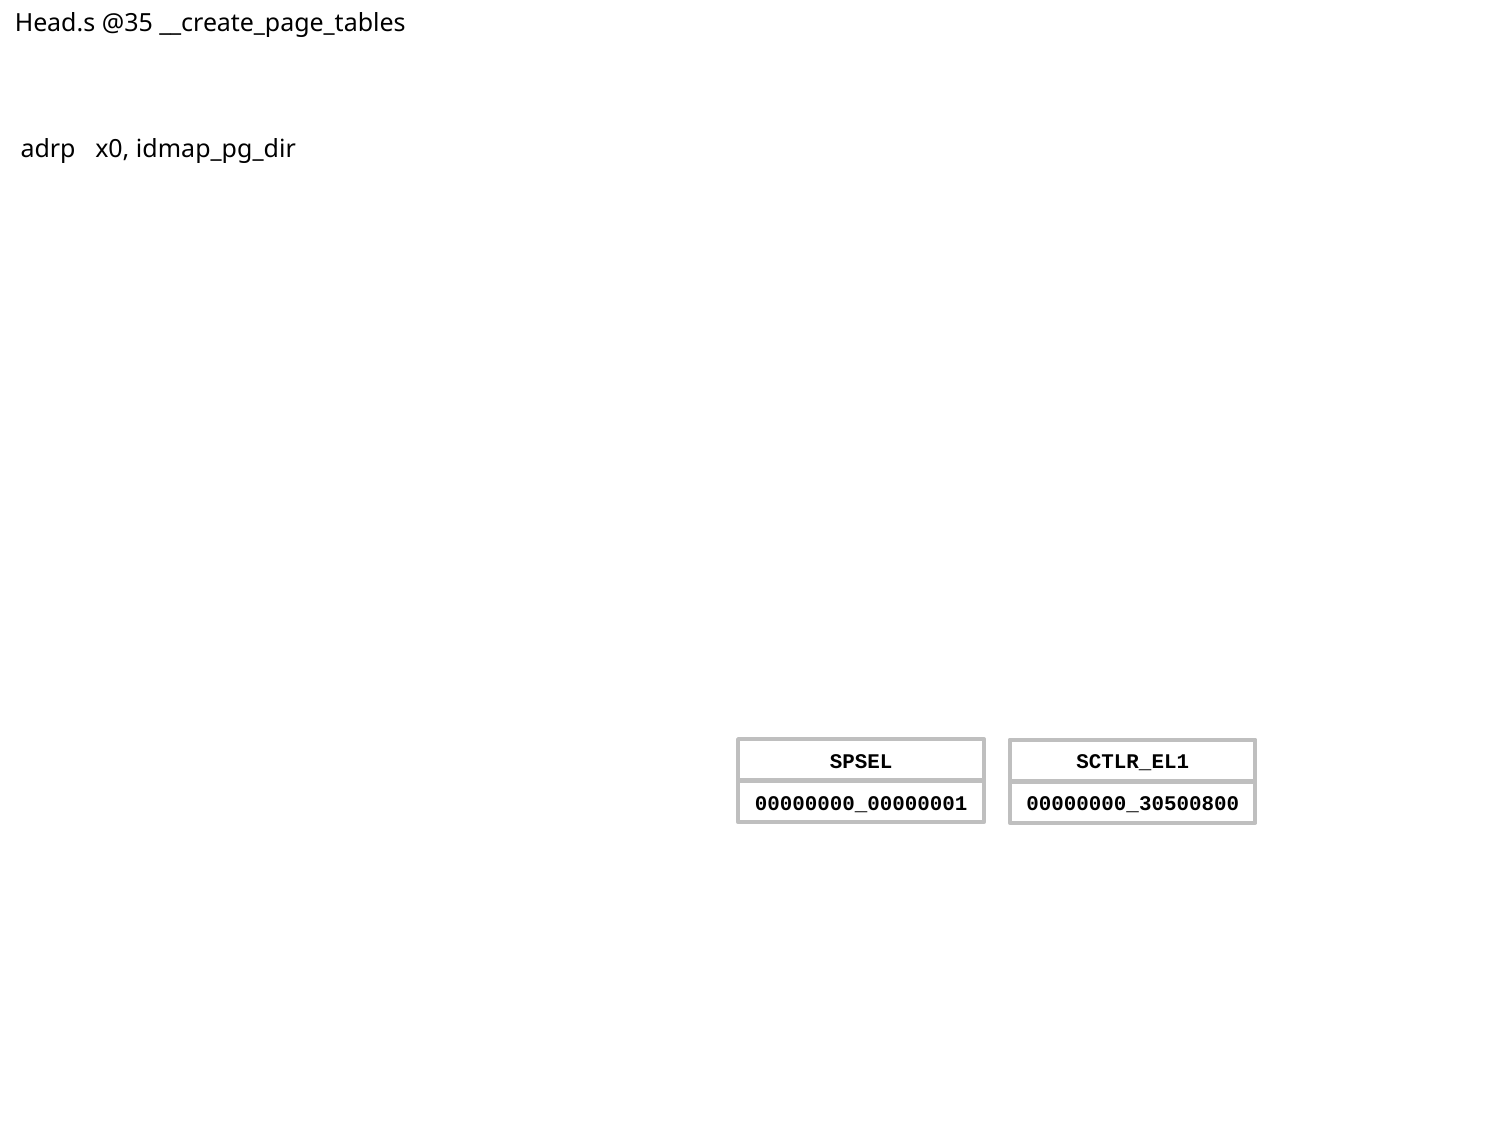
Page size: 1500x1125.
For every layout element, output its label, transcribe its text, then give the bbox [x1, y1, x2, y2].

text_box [1009, 739, 1256, 824]
text_box adrp x0, idmap_pg_dir [5, 125, 691, 440]
text_box Head.s @35 __create_page_tables [0, 0, 620, 45]
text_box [737, 738, 985, 823]
